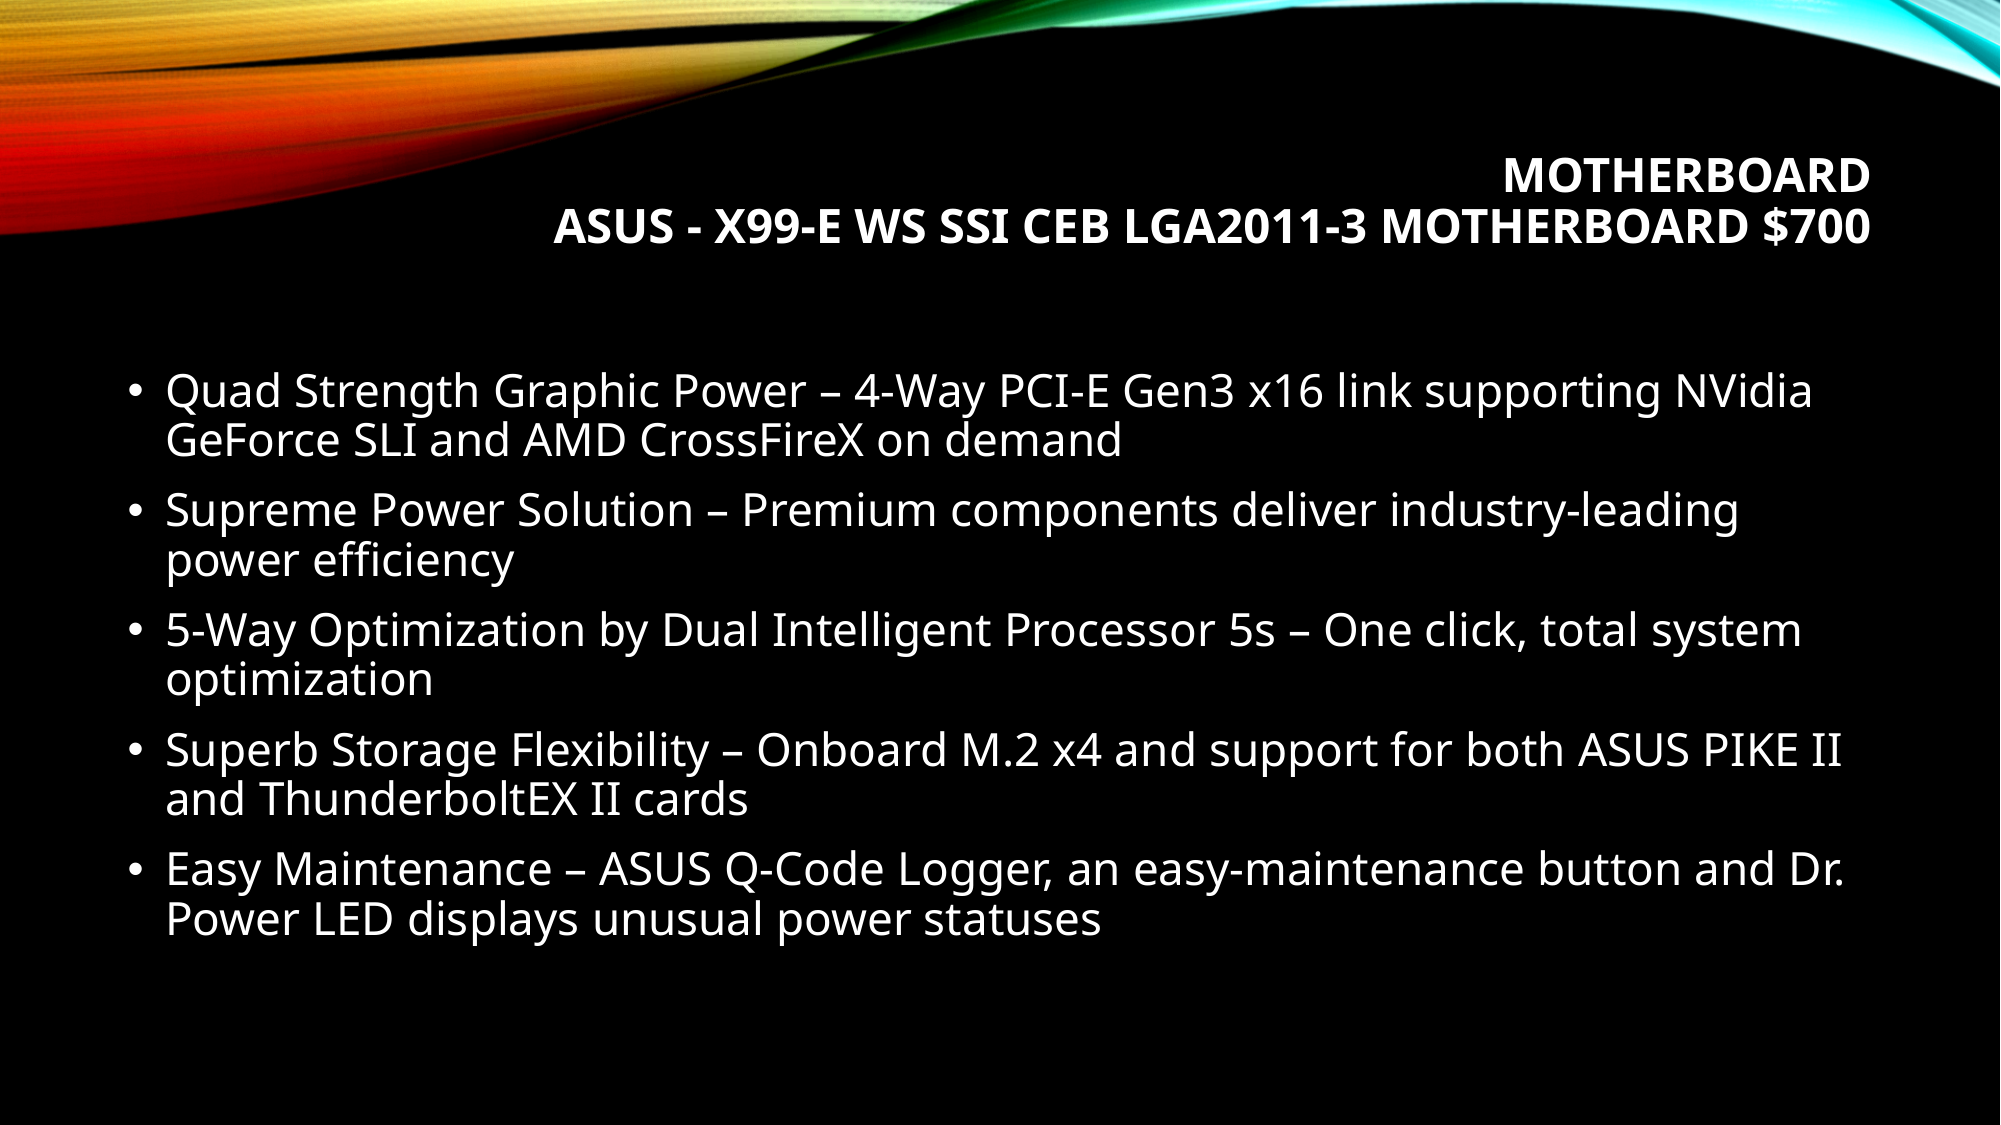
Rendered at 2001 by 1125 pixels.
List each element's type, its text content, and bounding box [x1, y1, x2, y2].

picture [0, 0, 2000, 237]
list Quad Strength Graphic Power – 4-Way PCI-E Gen3 x16 link supporting NVidia GeForce SLI and AMD CrossFireX on demand Supreme Power Solution – Premium components deliver industry-leading power efficiency 5-Way Optimization by Dual Intelligent Processor 5s – One click, total system optimization Superb Storage Flexibility – Onboard M.2 x4 and support for both ASUS PIKE II and ThunderboltEX II cards Easy Maintenance – ASUS Q-Code Logger, an easy-maintenance button and Dr. Power LED displays unusual power statuses [112, 360, 1888, 1021]
title Motherboard Asus - X99-E WS SSI CEB LGA2011-3 Motherboard $700 [474, 125, 1888, 338]
